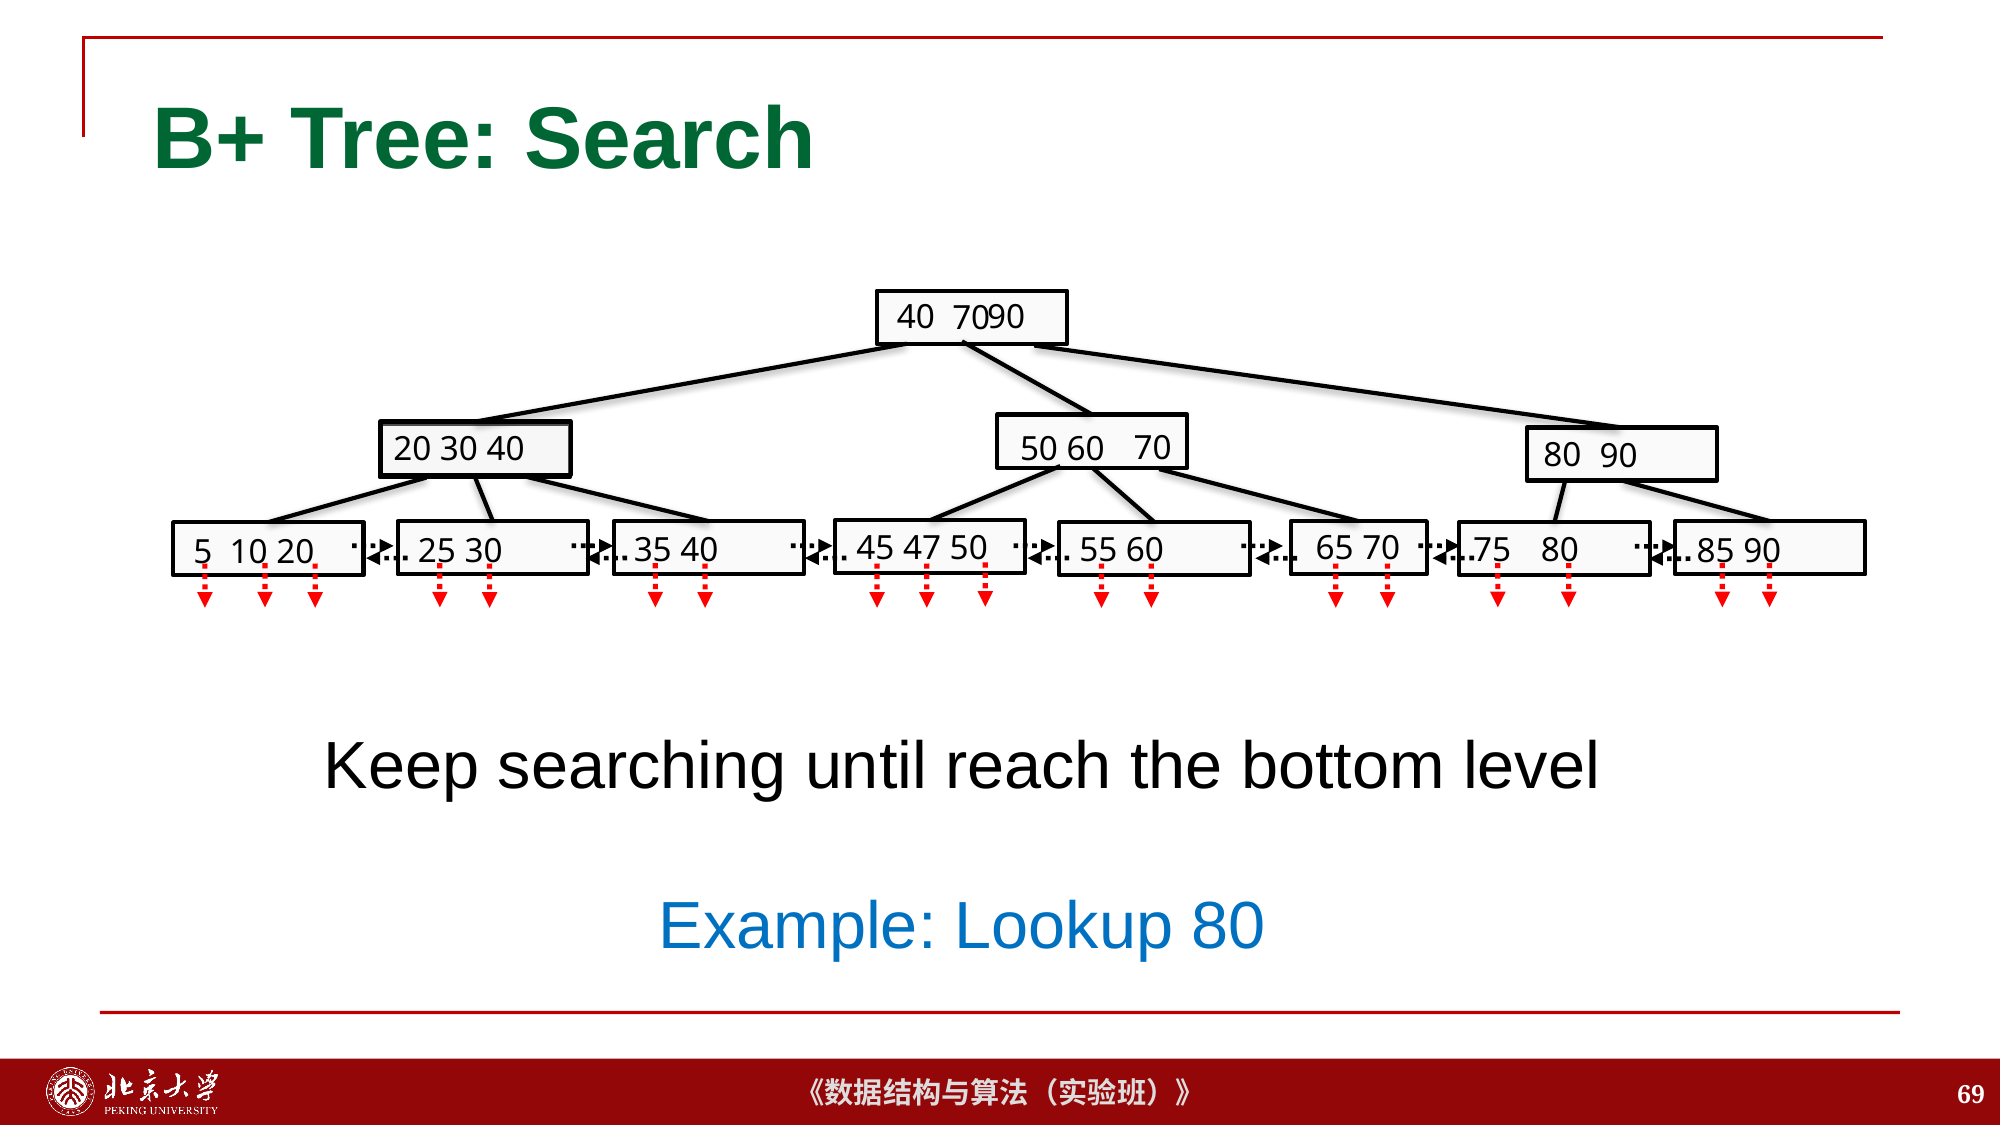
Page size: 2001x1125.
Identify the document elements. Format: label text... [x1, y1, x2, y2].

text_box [172, 288, 1868, 609]
title B+ Tree: Search [137, 59, 1863, 209]
text_box Keep searching until reach the bottom level Example: Lookup 80 [309, 714, 1616, 970]
slide_number 69 [1550, 1065, 2000, 1125]
picture [46, 1067, 218, 1116]
